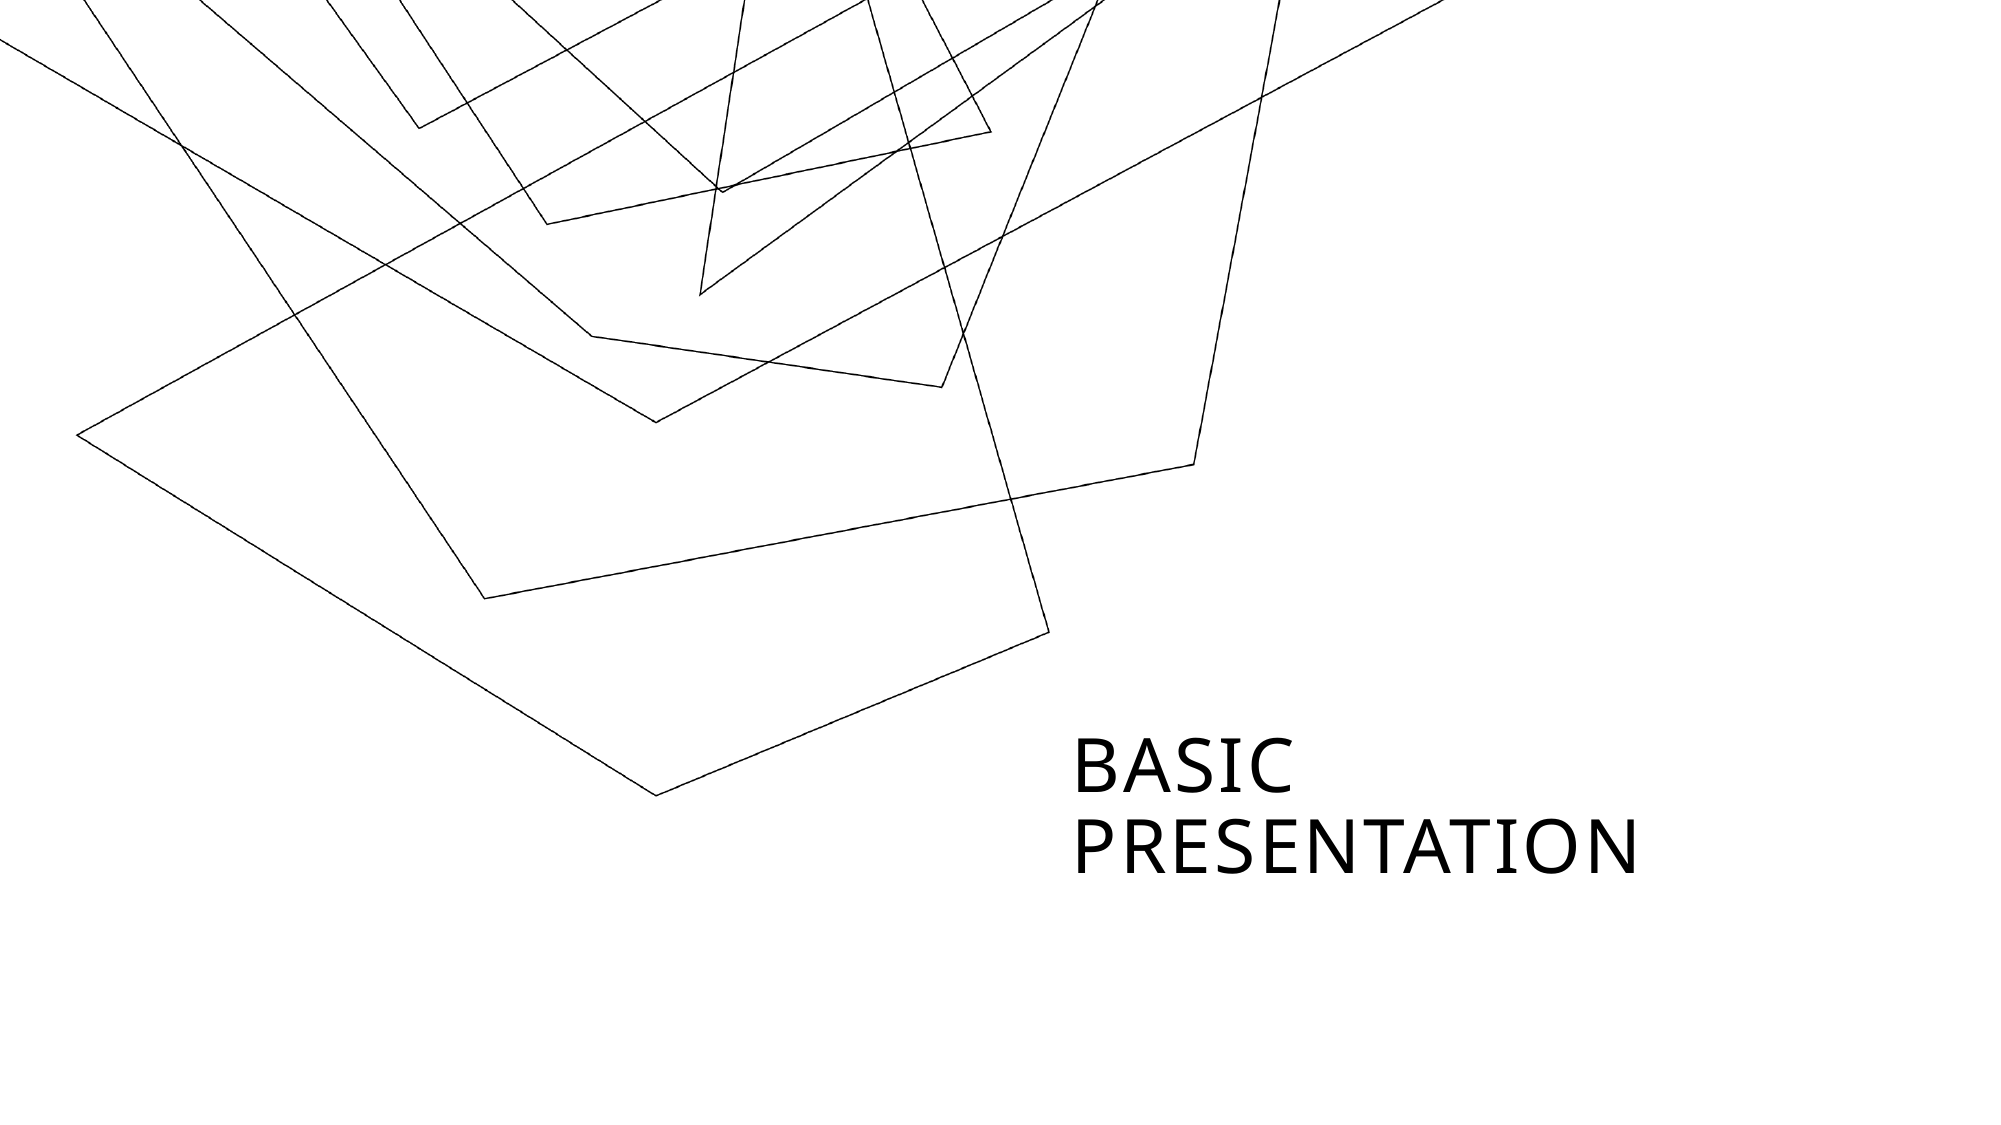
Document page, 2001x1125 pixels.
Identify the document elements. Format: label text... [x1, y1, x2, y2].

picture [0, 0, 1557, 830]
title Basic Presentation [1056, 546, 1868, 1072]
